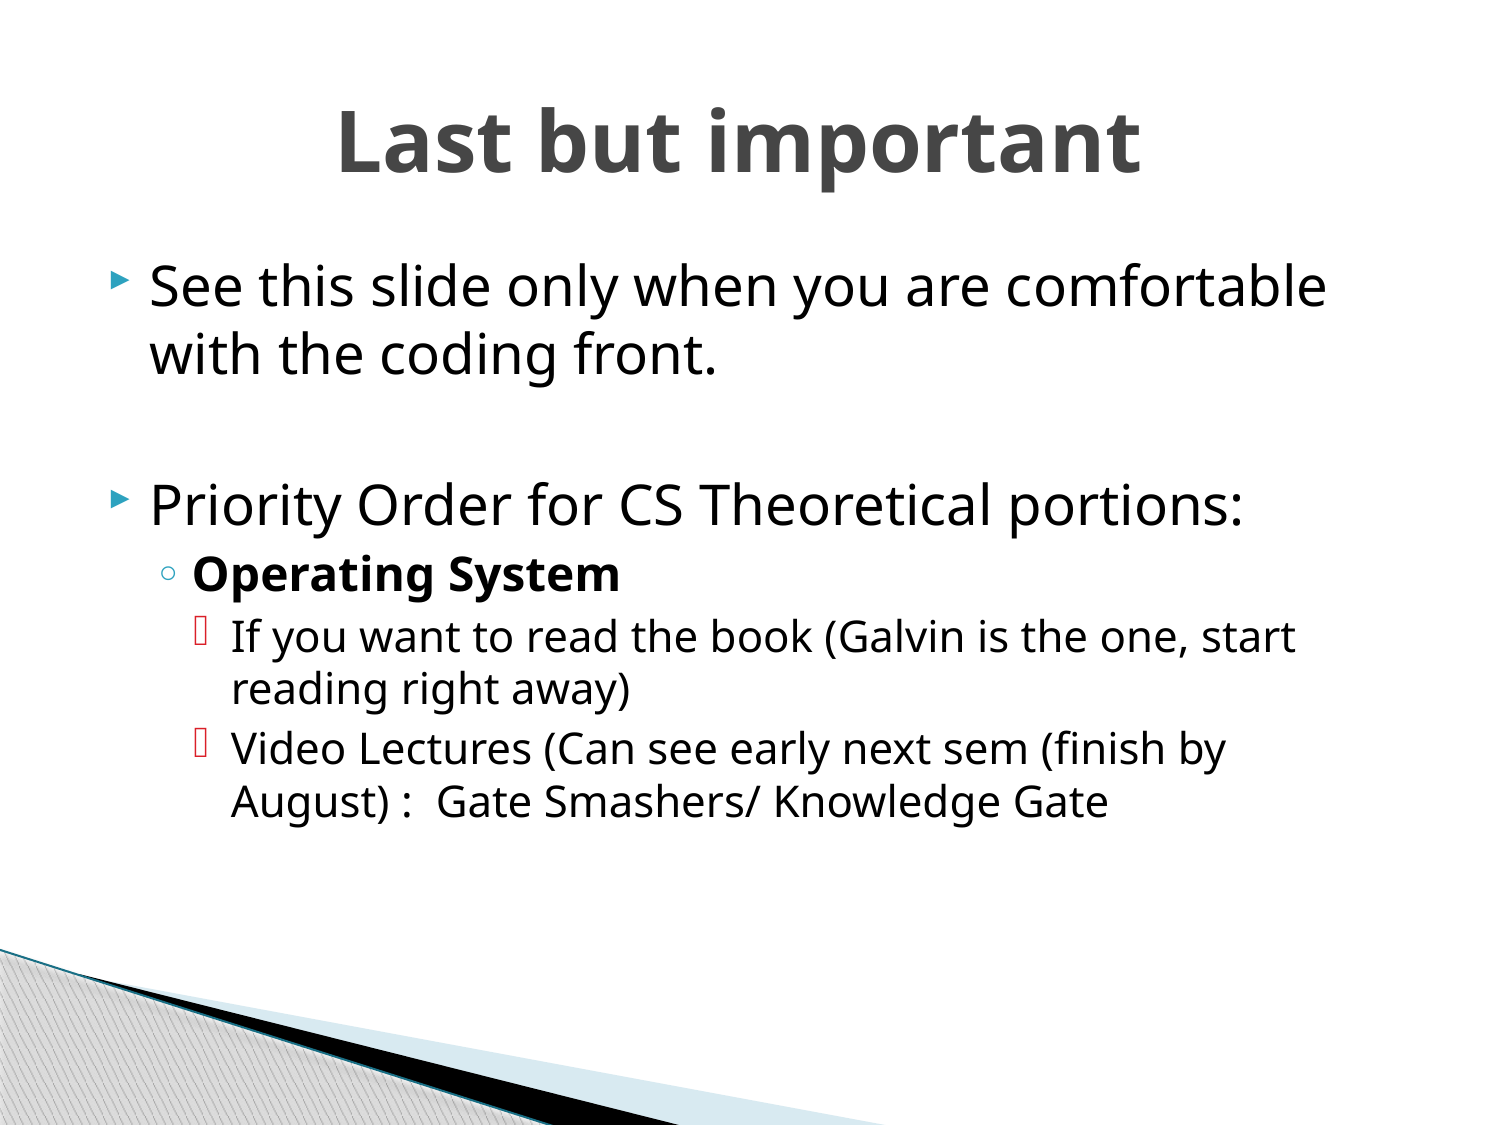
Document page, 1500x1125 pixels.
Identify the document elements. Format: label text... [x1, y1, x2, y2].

title Last but important [75, 45, 1425, 233]
list See this slide only when you are comfortable with the coding front. Priority Order for CS Theoretical portions: Operating System If you want to read the book (Galvin is the one, start reading right away) Video Lectures (Can see early next sem (finish by August) : Gate Smashers/ Knowledge Gate [75, 243, 1425, 986]
